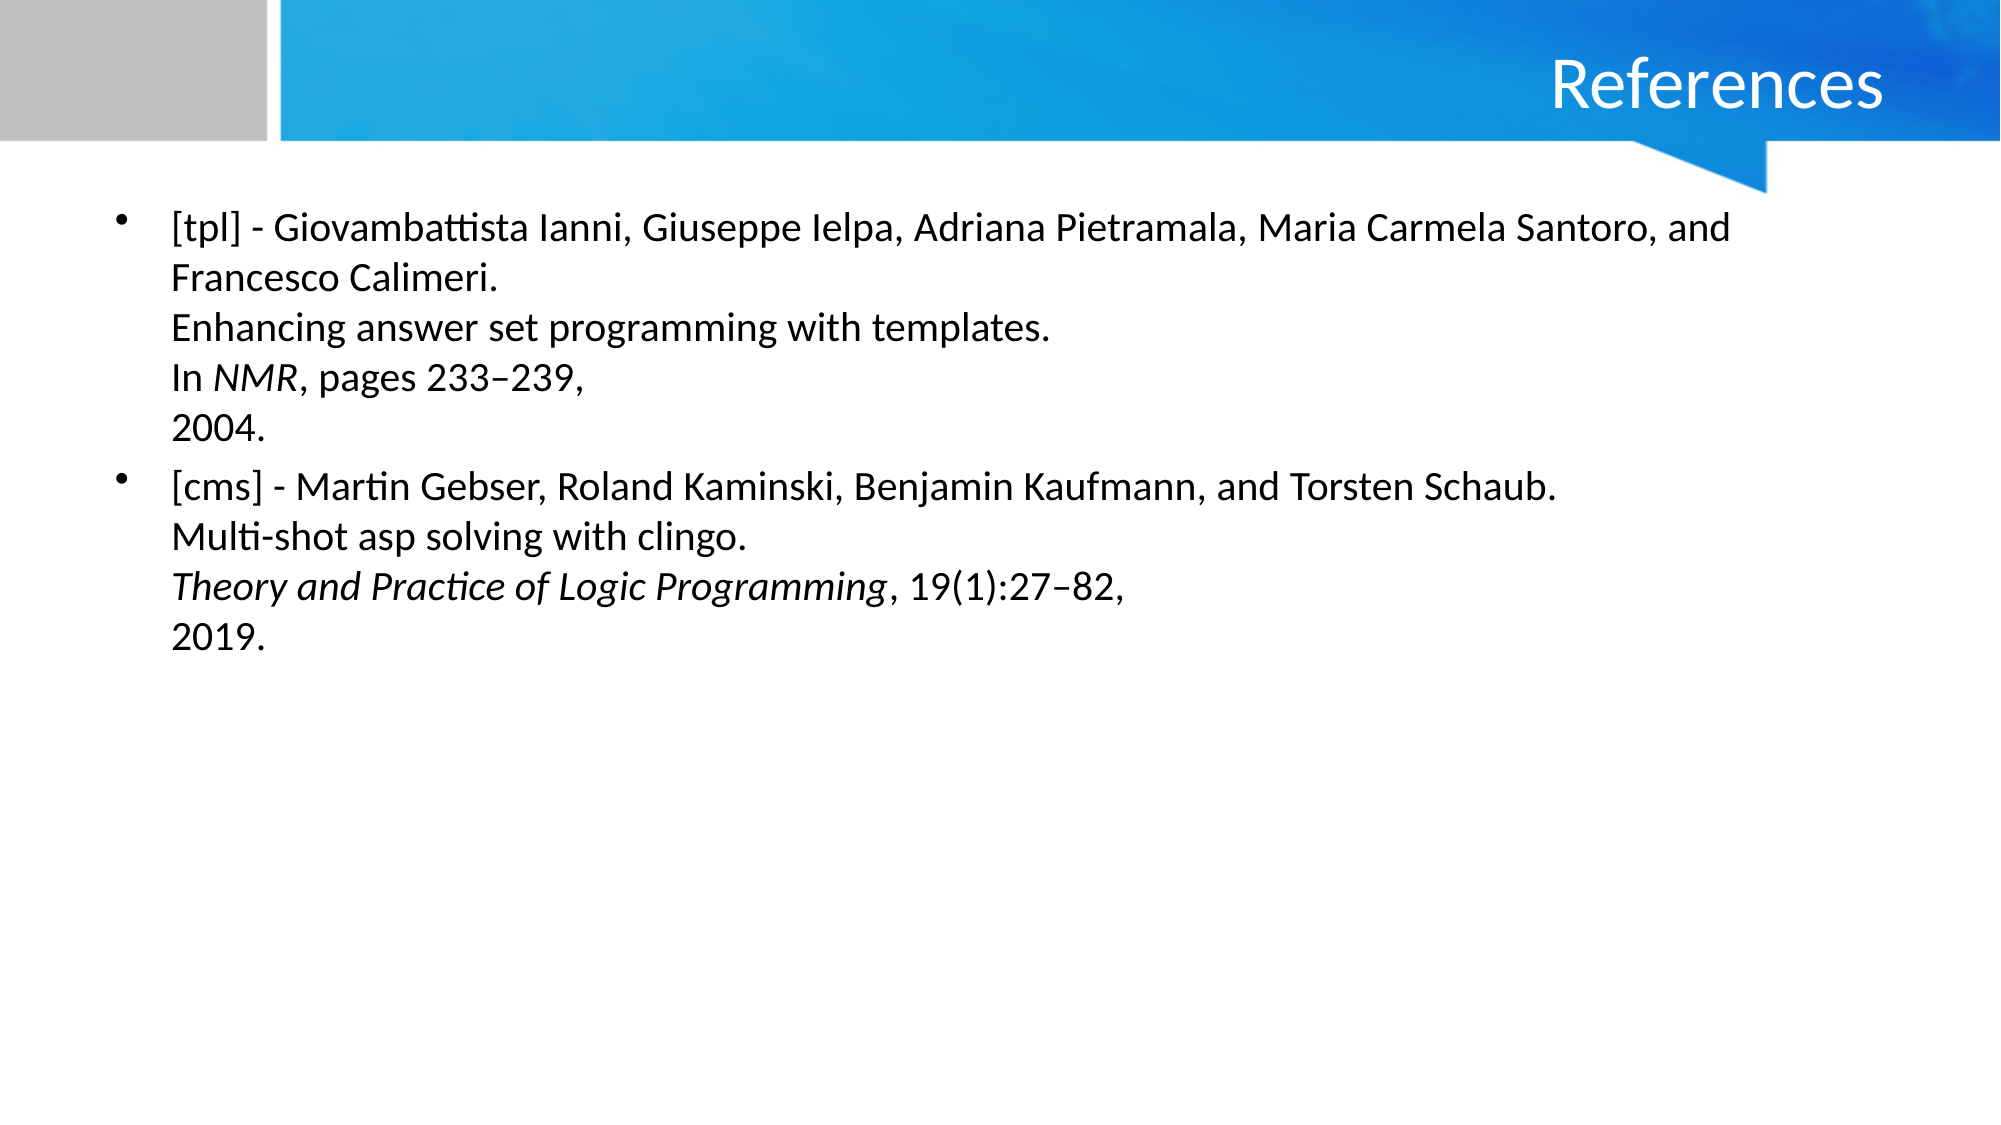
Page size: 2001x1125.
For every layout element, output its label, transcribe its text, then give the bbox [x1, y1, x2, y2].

picture [0, 0, 2000, 1125]
list [tpl] - Giovambattista Ianni, Giuseppe Ielpa, Adriana Pietramala, Maria Carmela Santoro, and Francesco Calimeri. Enhancing answer set programming with templates. In NMR, pages 233–239, 2004. [cms] - Martin Gebser, Roland Kaminski, Benjamin Kaufmann, and Torsten Schaub. Multi-shot asp solving with clingo. Theory and Practice of Logic Programming, 19(1):27–82, 2019. [99, 192, 1901, 1006]
title References [99, 30, 1901, 127]
